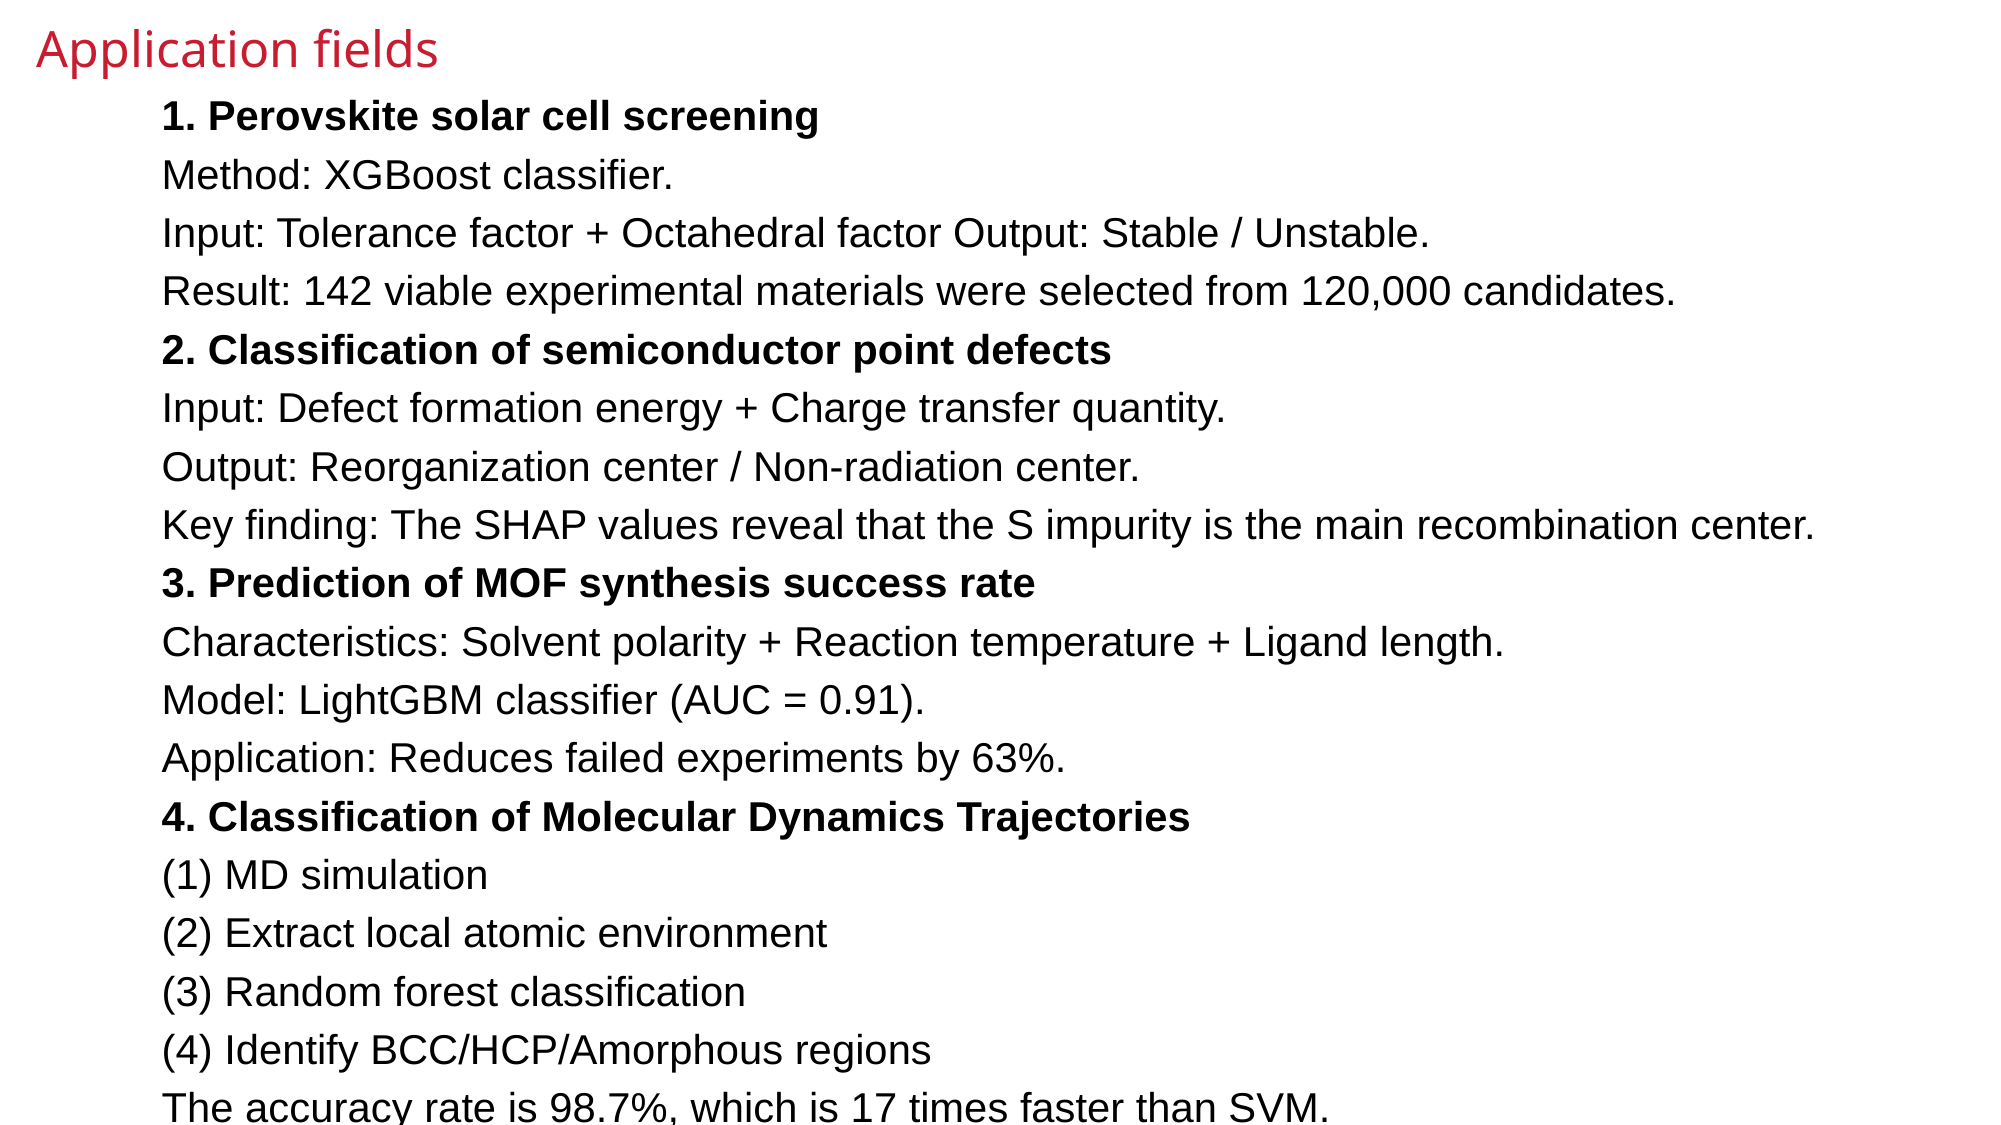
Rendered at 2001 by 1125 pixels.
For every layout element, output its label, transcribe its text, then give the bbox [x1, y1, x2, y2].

text_box 1. Perovskite solar cell screening Method: XGBoost classifier. Input: Tolerance factor + Octahedral factor Output: Stable / Unstable. Result: 142 viable experimental materials were selected from 120,000 candidates. 2. Classification of semiconductor point defects Input: Defect formation energy + Charge transfer quantity. Output: Reorganization center / Non-radiation center. Key finding: The SHAP values reveal that the S impurity is the main recombination center. 3. Prediction of MOF synthesis success rate Characteristics: Solvent polarity + Reaction temperature + Ligand length. Model: LightGBM classifier (AUC = 0.91). Application: Reduces failed experiments by 63%. 4. Classification of Molecular Dynamics Trajectories (1) MD simulation (2) Extract local atomic environment (3) Random forest classification (4) Identify BCC/HCP/Amorphous regions The accuracy rate is 98.7%, which is 17 times faster than SVM. [146, 73, 2000, 1125]
text_box Application fields [22, 10, 498, 86]
